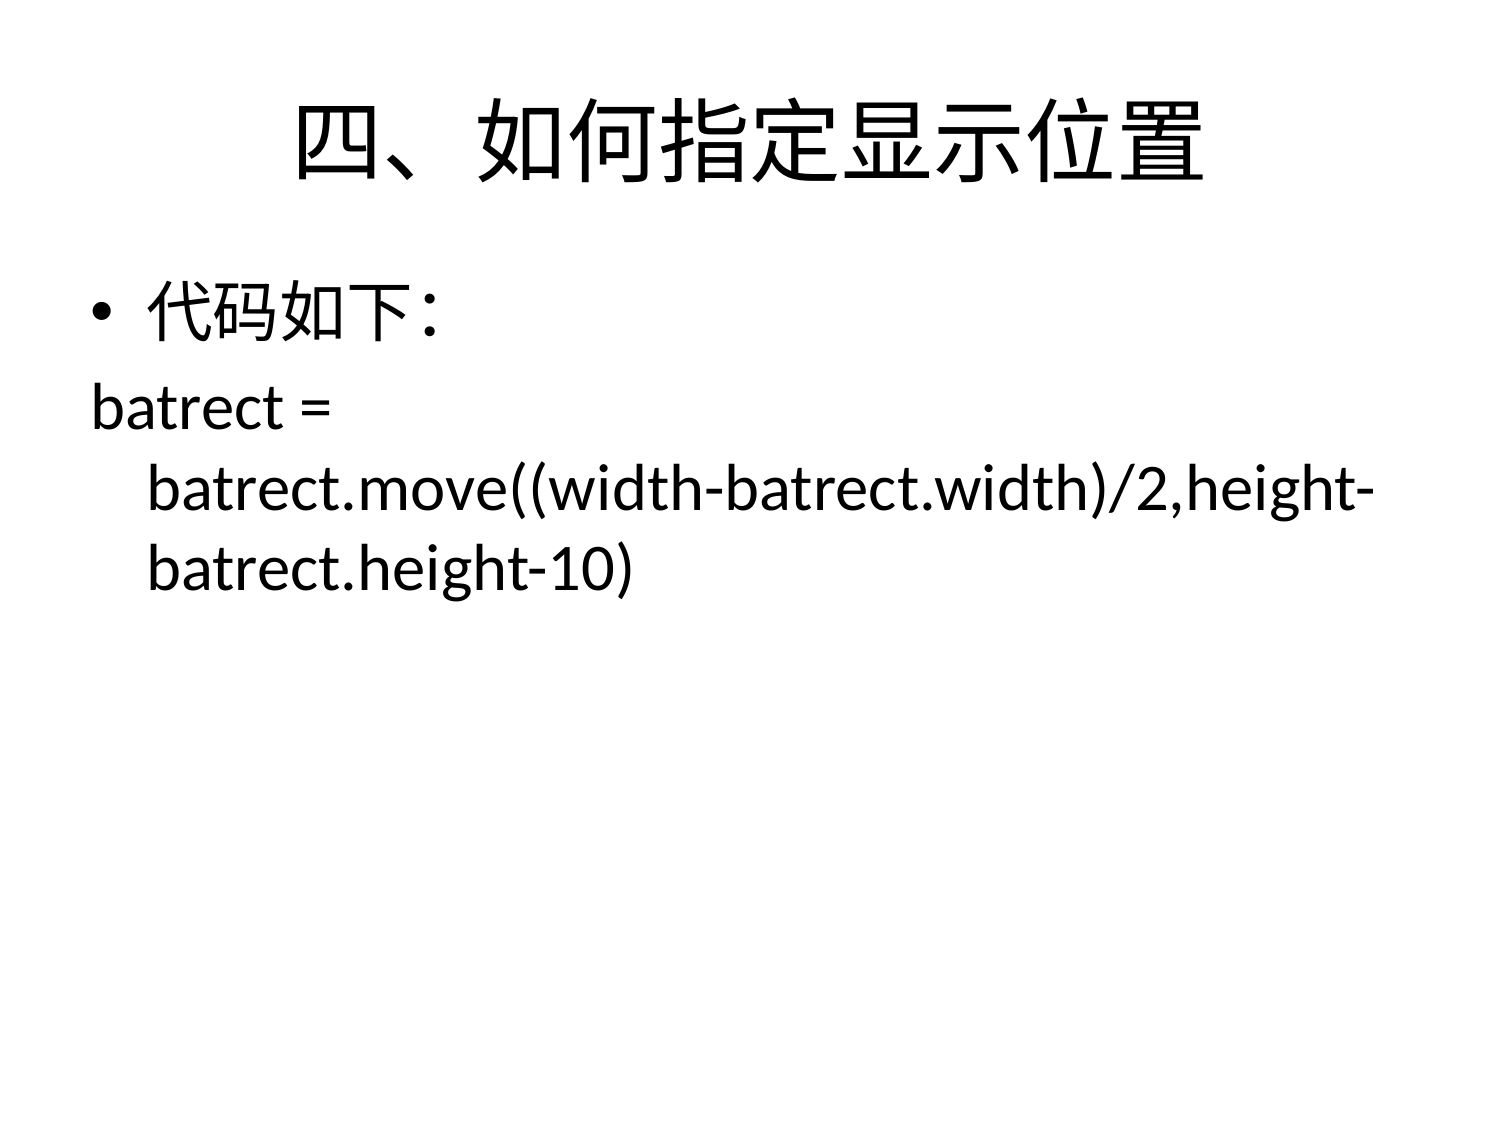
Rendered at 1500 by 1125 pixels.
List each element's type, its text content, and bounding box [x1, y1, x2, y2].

list 代码如下： batrect = batrect.move((width-batrect.width)/2,height-batrect.height-10) [75, 262, 1425, 1005]
title 四、如何指定显示位置 [75, 45, 1425, 233]
